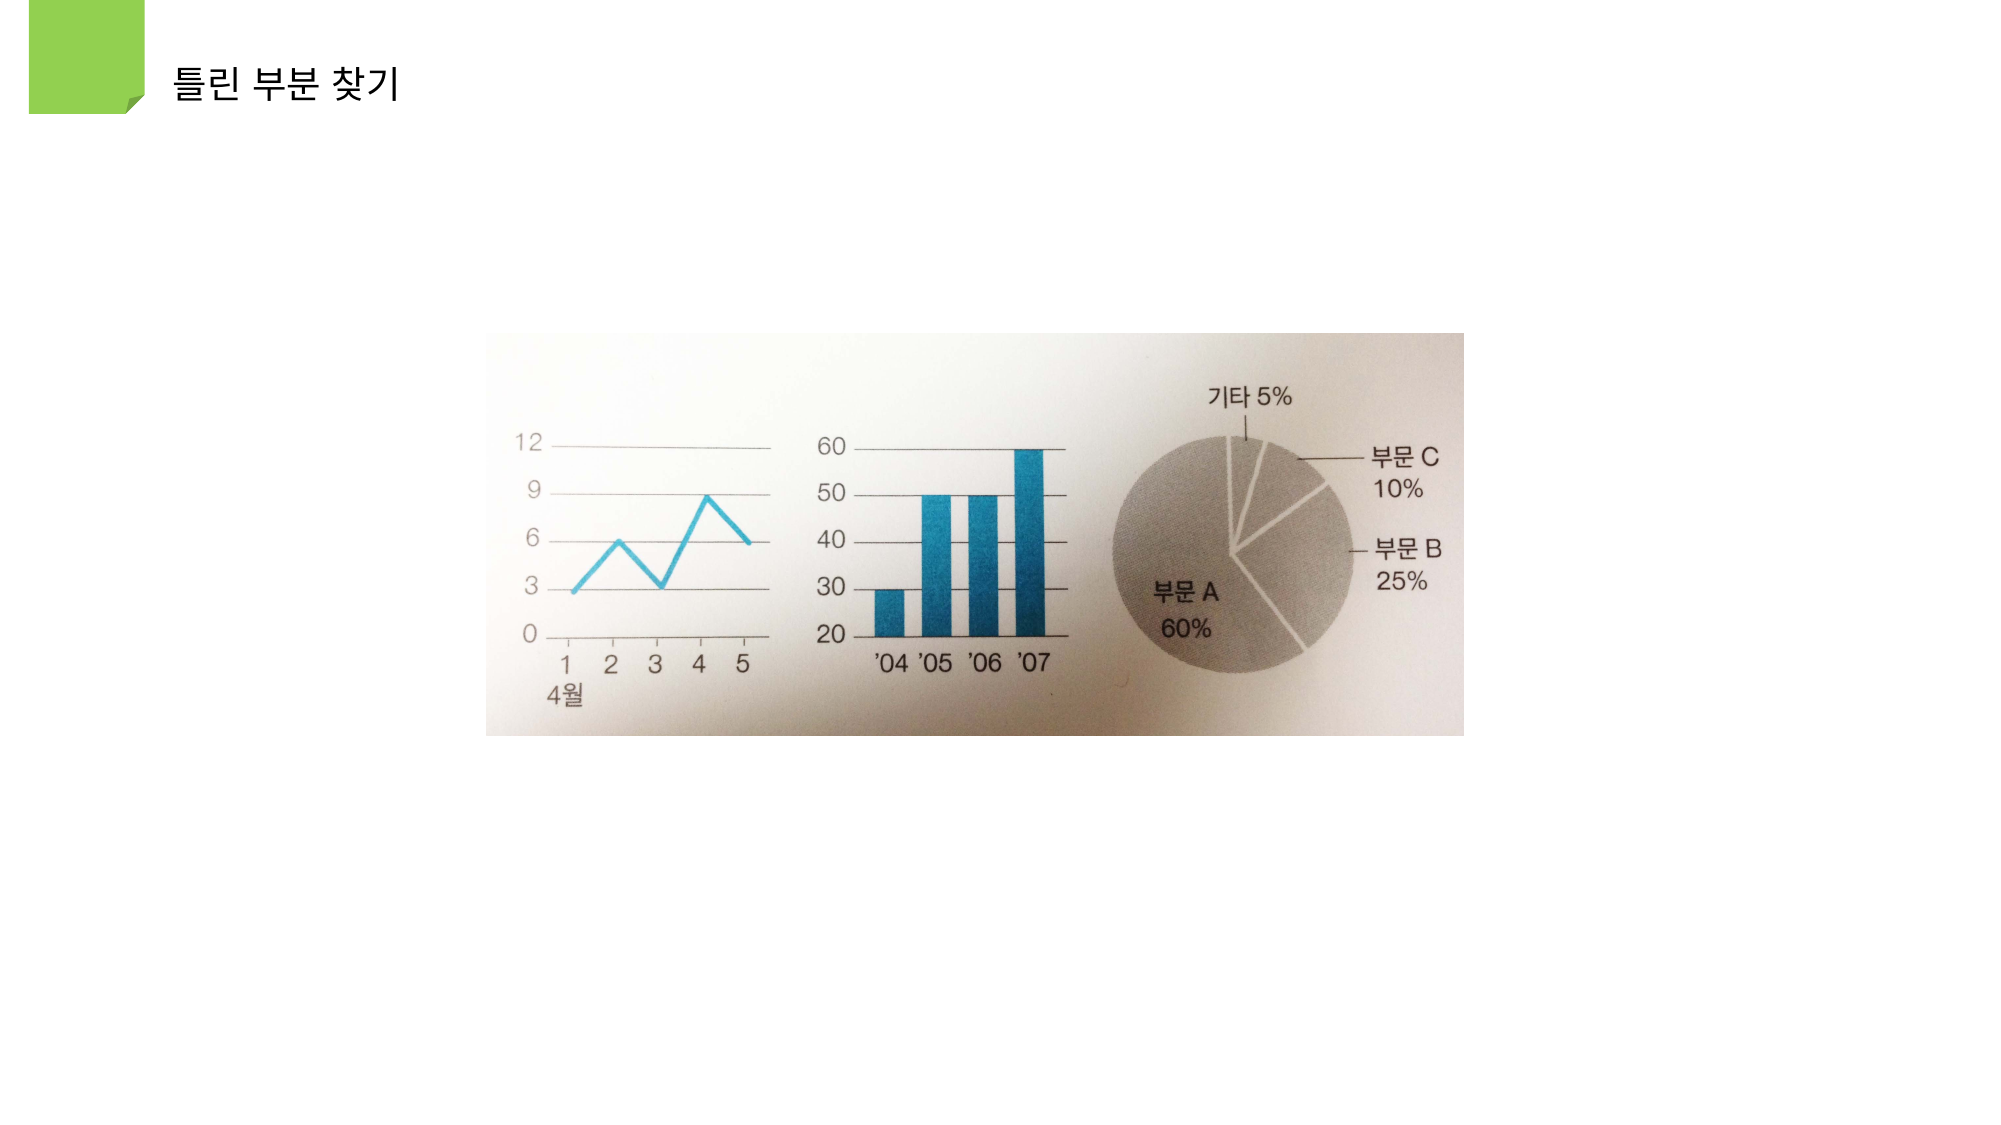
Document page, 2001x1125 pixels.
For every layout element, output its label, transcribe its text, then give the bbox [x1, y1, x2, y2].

picture [486, 333, 1464, 736]
text_box [27, 0, 148, 115]
text_box 틀린 부분 찾기 [157, 53, 416, 113]
